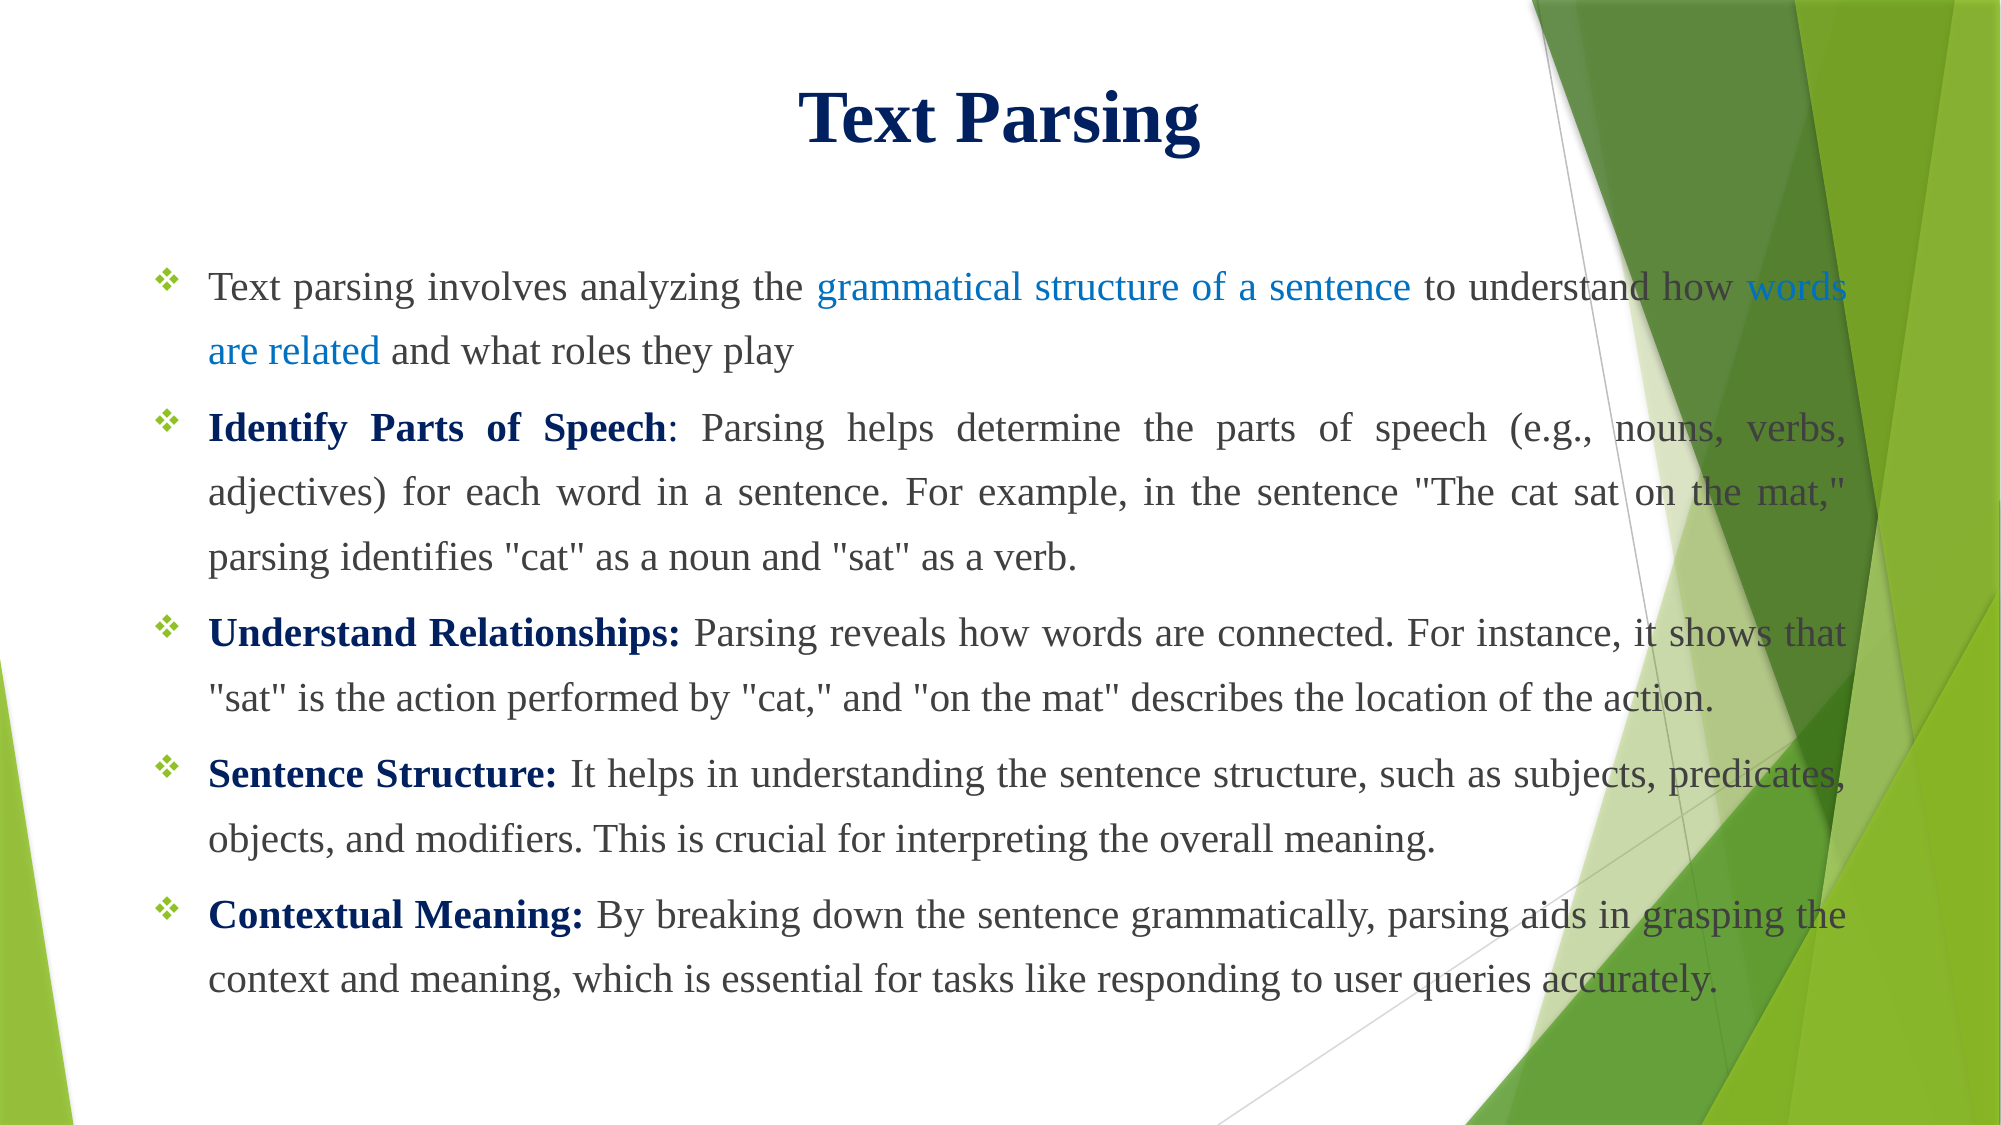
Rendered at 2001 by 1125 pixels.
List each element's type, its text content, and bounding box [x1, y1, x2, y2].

title Text Parsing [137, 59, 1863, 192]
list Text parsing involves analyzing the grammatical structure of a sentence to understand how words are related and what roles they play Identify Parts of Speech: Parsing helps determine the parts of speech (e.g., nouns, verbs, adjectives) for each word in a sentence. For example, in the sentence "The cat sat on the mat," parsing identifies "cat" as a noun and "sat" as a verb. Understand Relationships: Parsing reveals how words are connected. For instance, it shows that "sat" is the action performed by "cat," and "on the mat" describes the location of the action. Sentence Structure: It helps in understanding the sentence structure, such as subjects, predicates, objects, and modifiers. This is crucial for interpreting the overall meaning. Contextual Meaning: By breaking down the sentence grammatically, parsing aids in grasping the context and meaning, which is essential for tasks like responding to user queries accurately. [137, 236, 1863, 1014]
